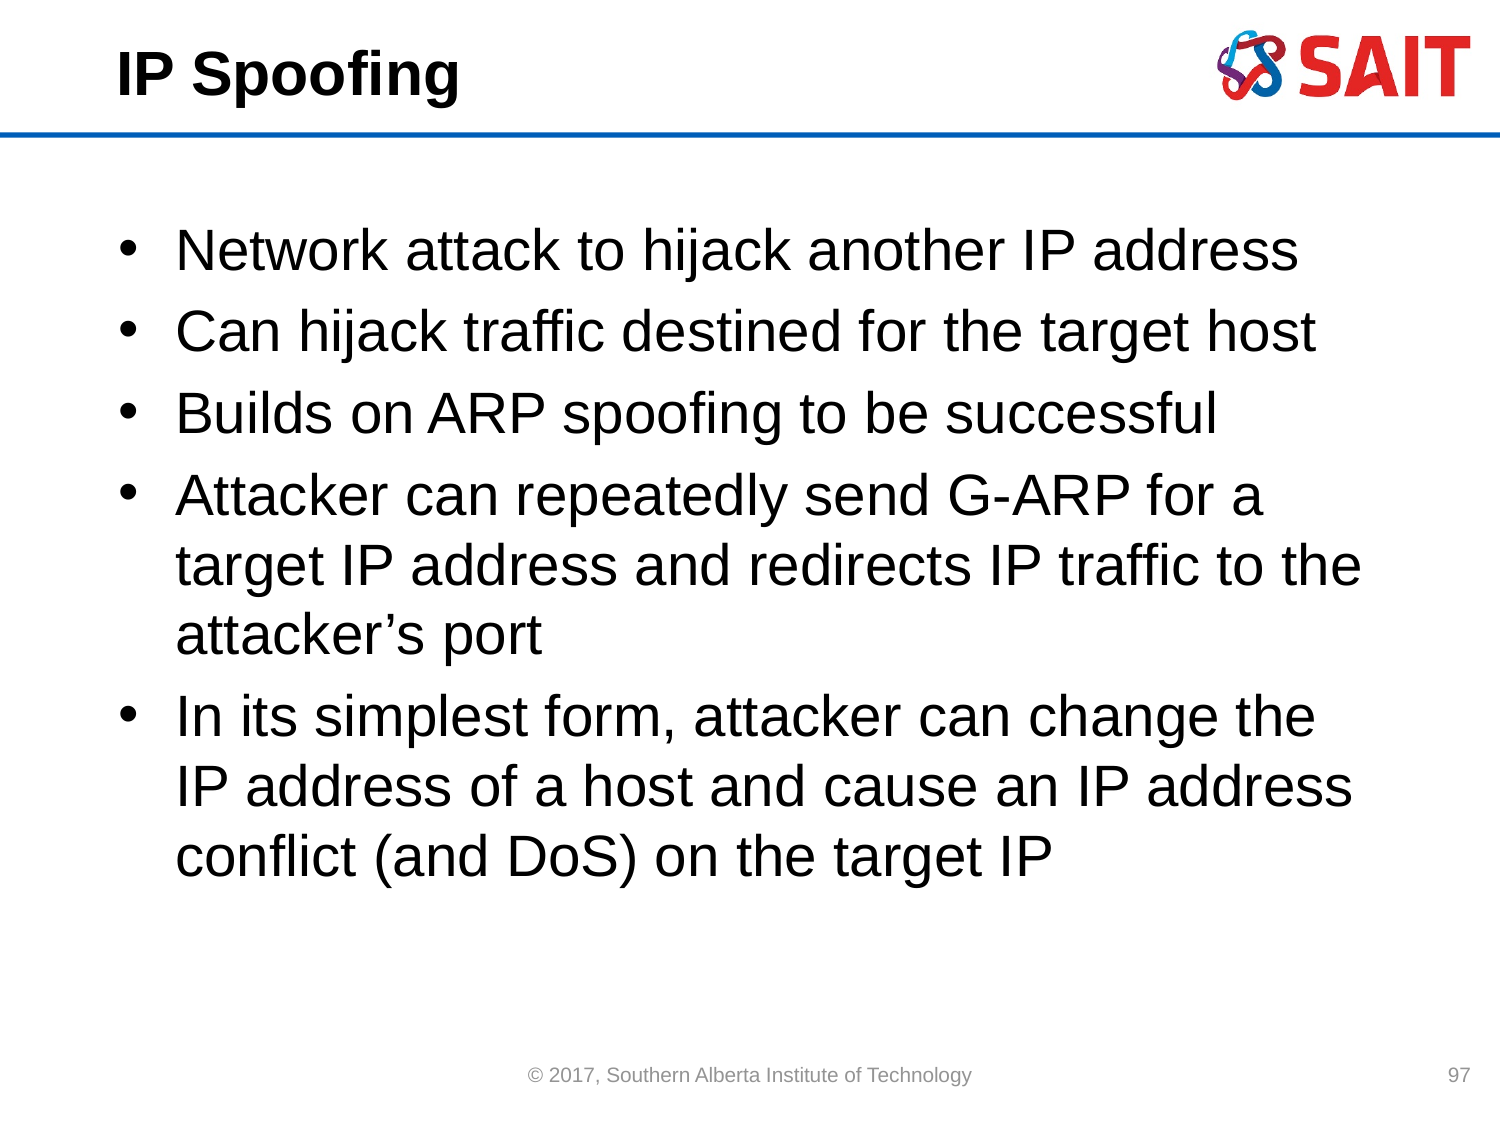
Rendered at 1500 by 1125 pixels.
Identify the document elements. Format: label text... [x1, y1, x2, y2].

list Network attack to hijack another IP address Can hijack traffic destined for the target host Builds on ARP spoofing to be successful Attacker can repeatedly send G-ARP for a target IP address and redirects IP traffic to the attacker’s port In its simplest form, attacker can change the IP address of a host and cause an IP address conflict (and DoS) on the target IP [104, 204, 1391, 1020]
picture [1187, 0, 1500, 130]
title IP Spoofing [101, 25, 1200, 129]
